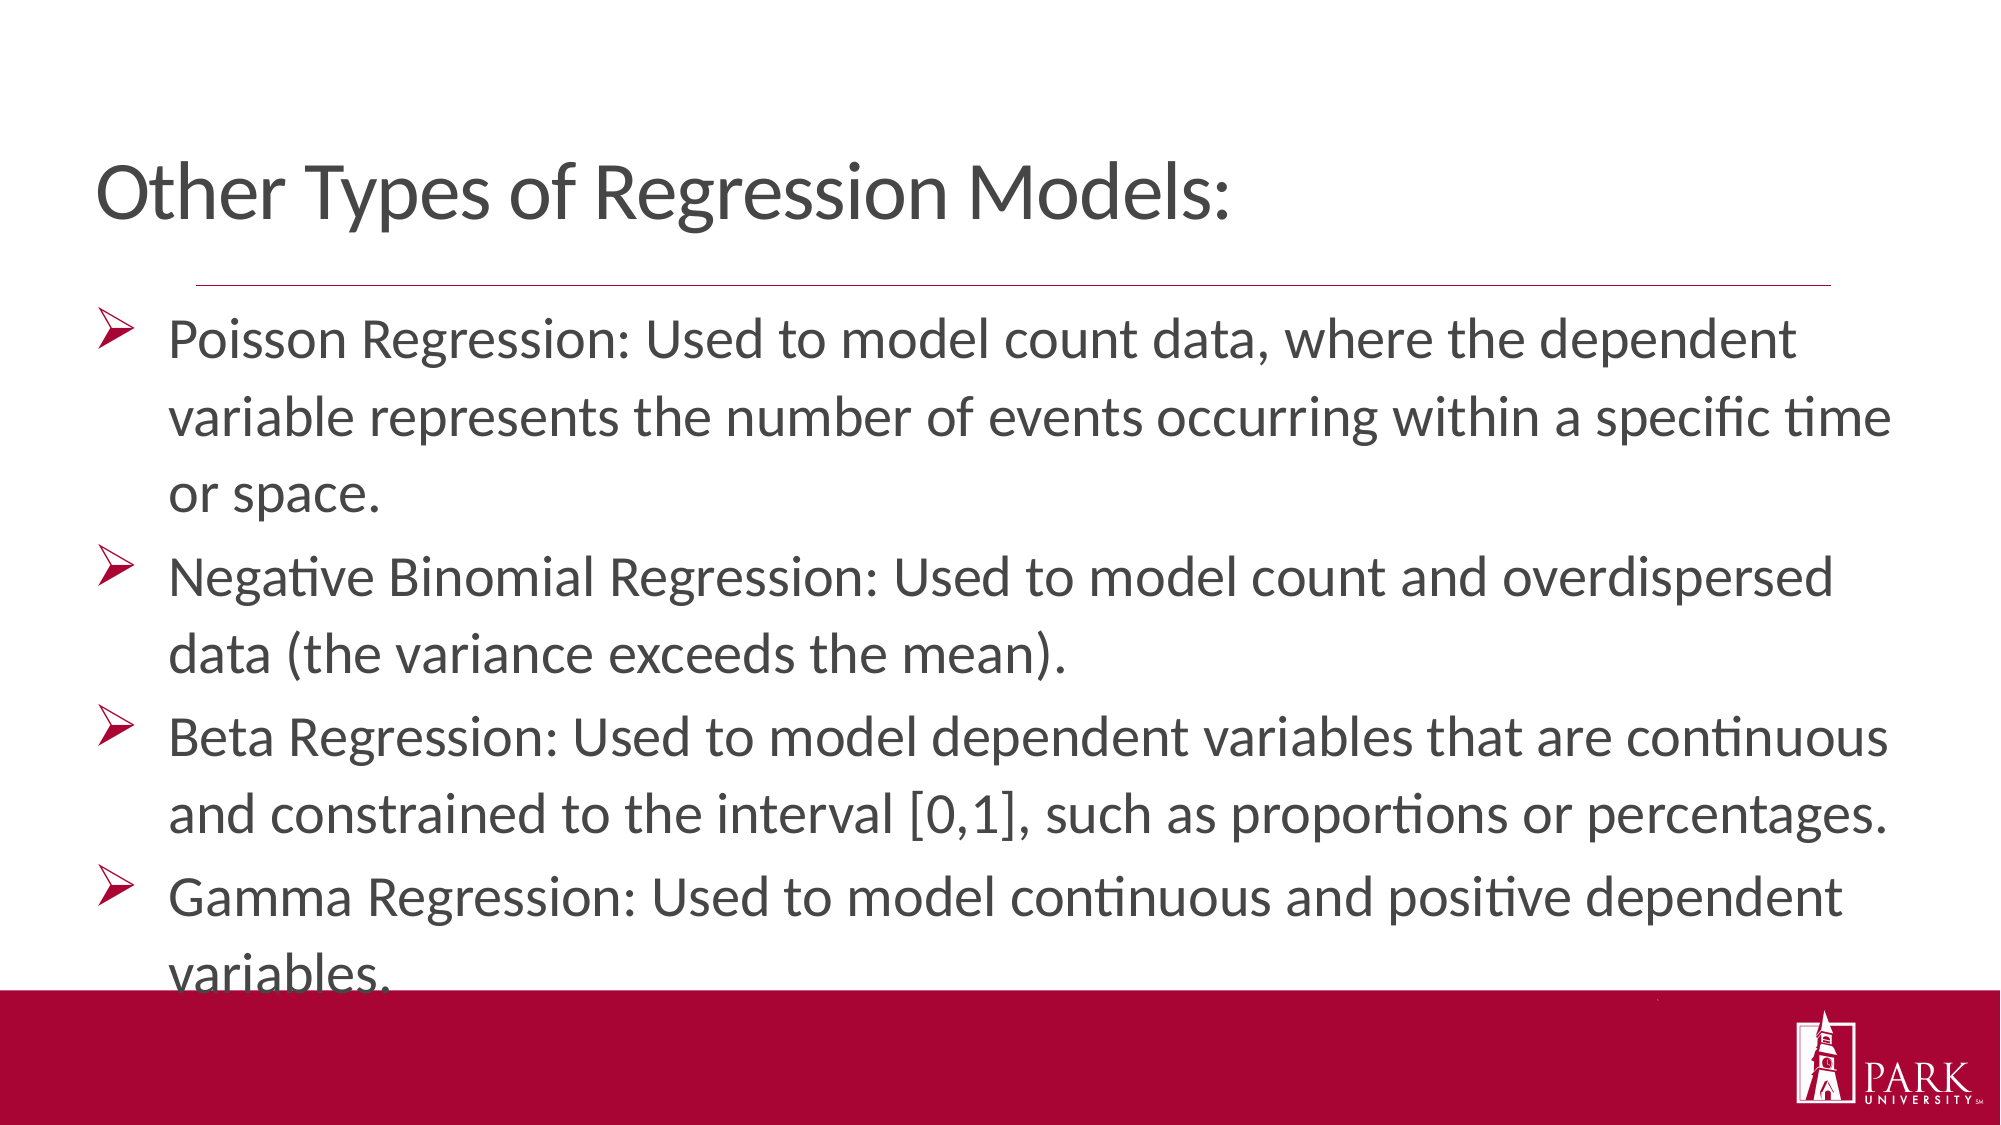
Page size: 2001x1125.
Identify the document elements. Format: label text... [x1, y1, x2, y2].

list Poisson Regression: Used to model count data, where the dependent variable represents the number of events occurring within a specific time or space. Negative Binomial Regression: Used to model count and overdispersed data (the variance exceeds the mean). Beta Regression: Used to model dependent variables that are continuous and constrained to the interval [0,1], such as proportions or percentages. Gamma Regression: Used to model continuous and positive dependent variables. [93, 286, 1921, 991]
picture [1594, 991, 2001, 1117]
title Other Types of Regression Models: [80, 42, 1825, 244]
